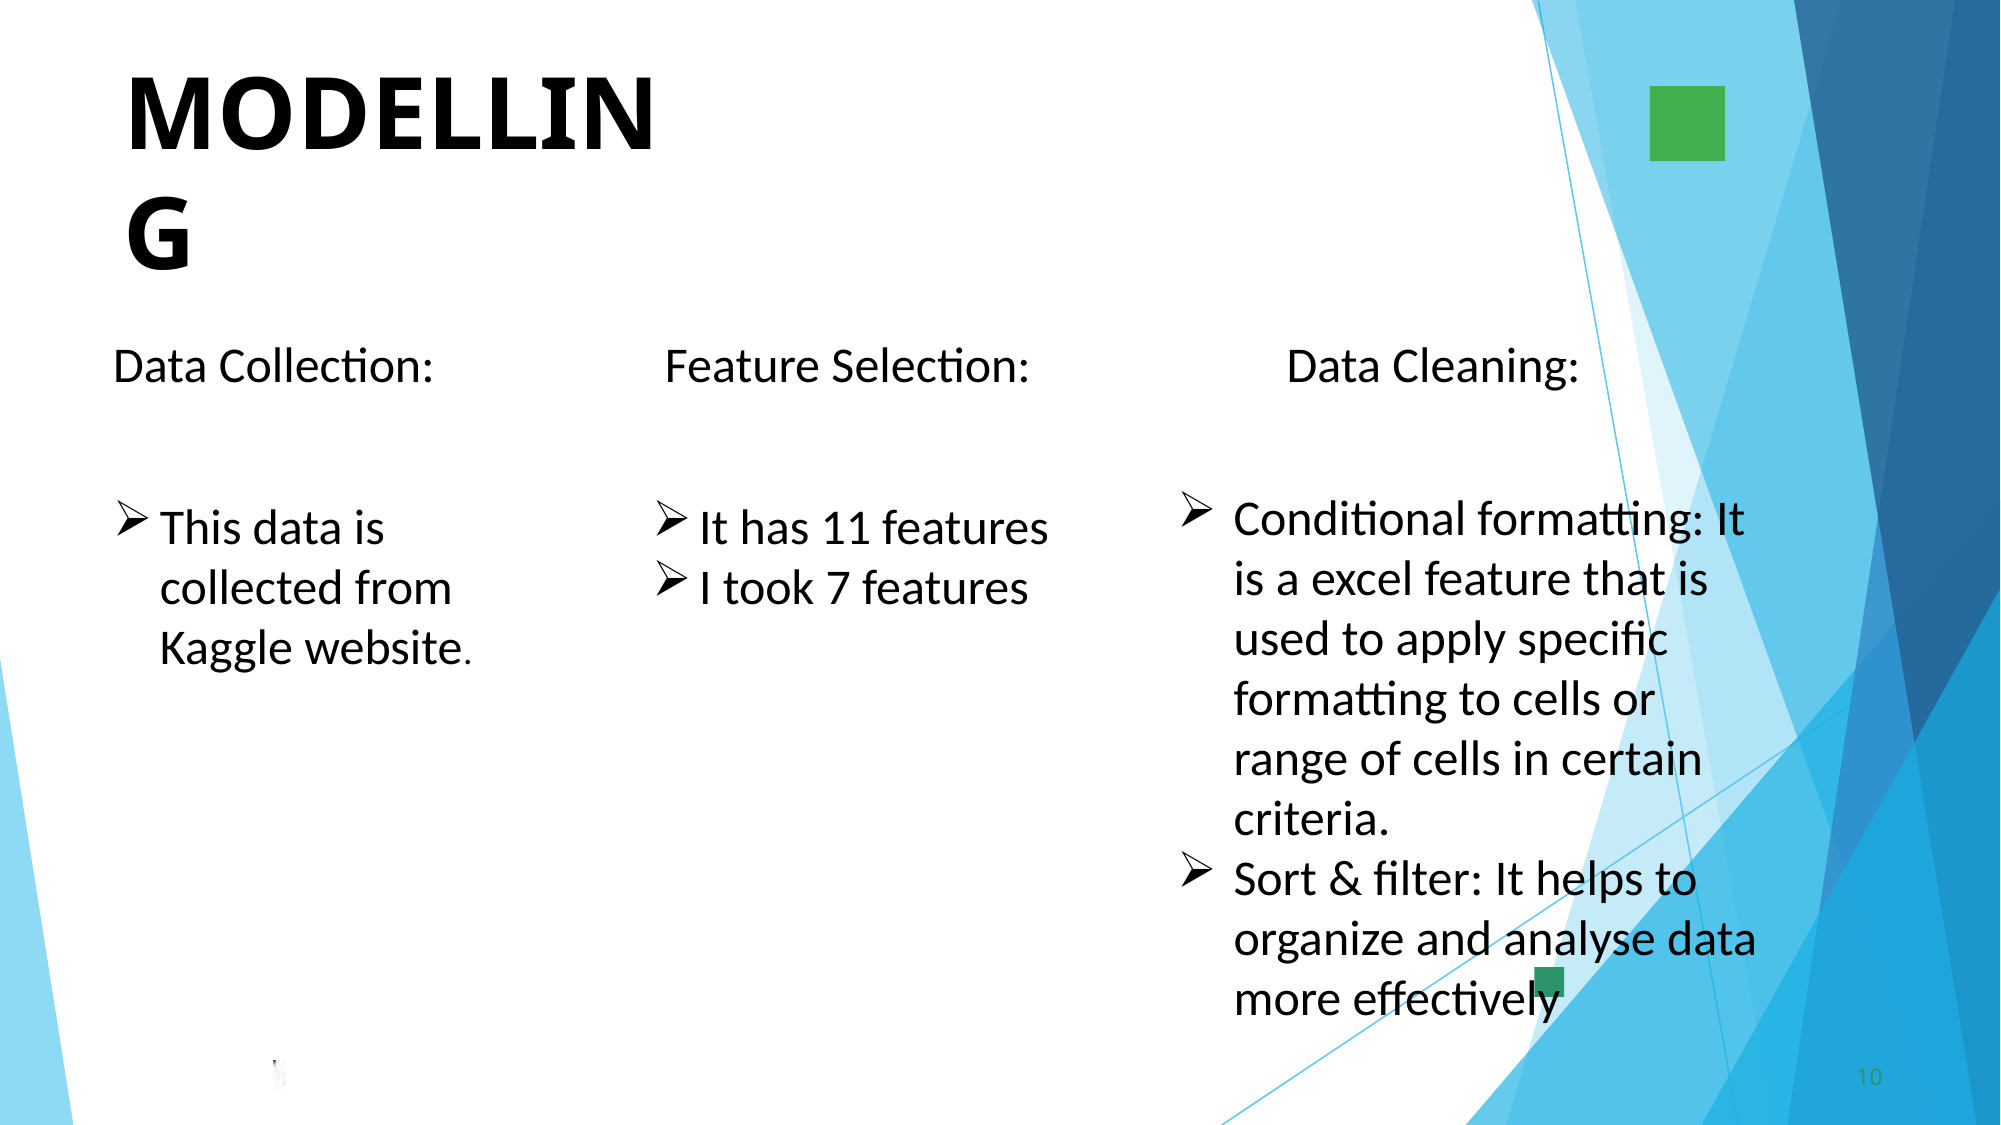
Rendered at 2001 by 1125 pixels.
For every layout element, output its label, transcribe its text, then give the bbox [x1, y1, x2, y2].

text_box 10 [1849, 1061, 1888, 1095]
text_box It has 11 features I took 7 features [637, 487, 1150, 623]
text_box Data Collection: [98, 324, 461, 400]
text_box Feature Selection: [649, 324, 1113, 400]
text_box Data Cleaning: [1271, 324, 1797, 400]
picture [273, 1060, 287, 1091]
text_box MODELLING [121, 47, 664, 290]
text_box This data is collected from Kaggle website. [98, 487, 488, 683]
text_box [1649, 86, 1725, 162]
text_box Conditional formatting: It is a excel feature that is used to apply specific formatting to cells or range of cells in certain criteria. Sort & filter: It helps to organize and analyse data more effectively [1162, 478, 1797, 1034]
